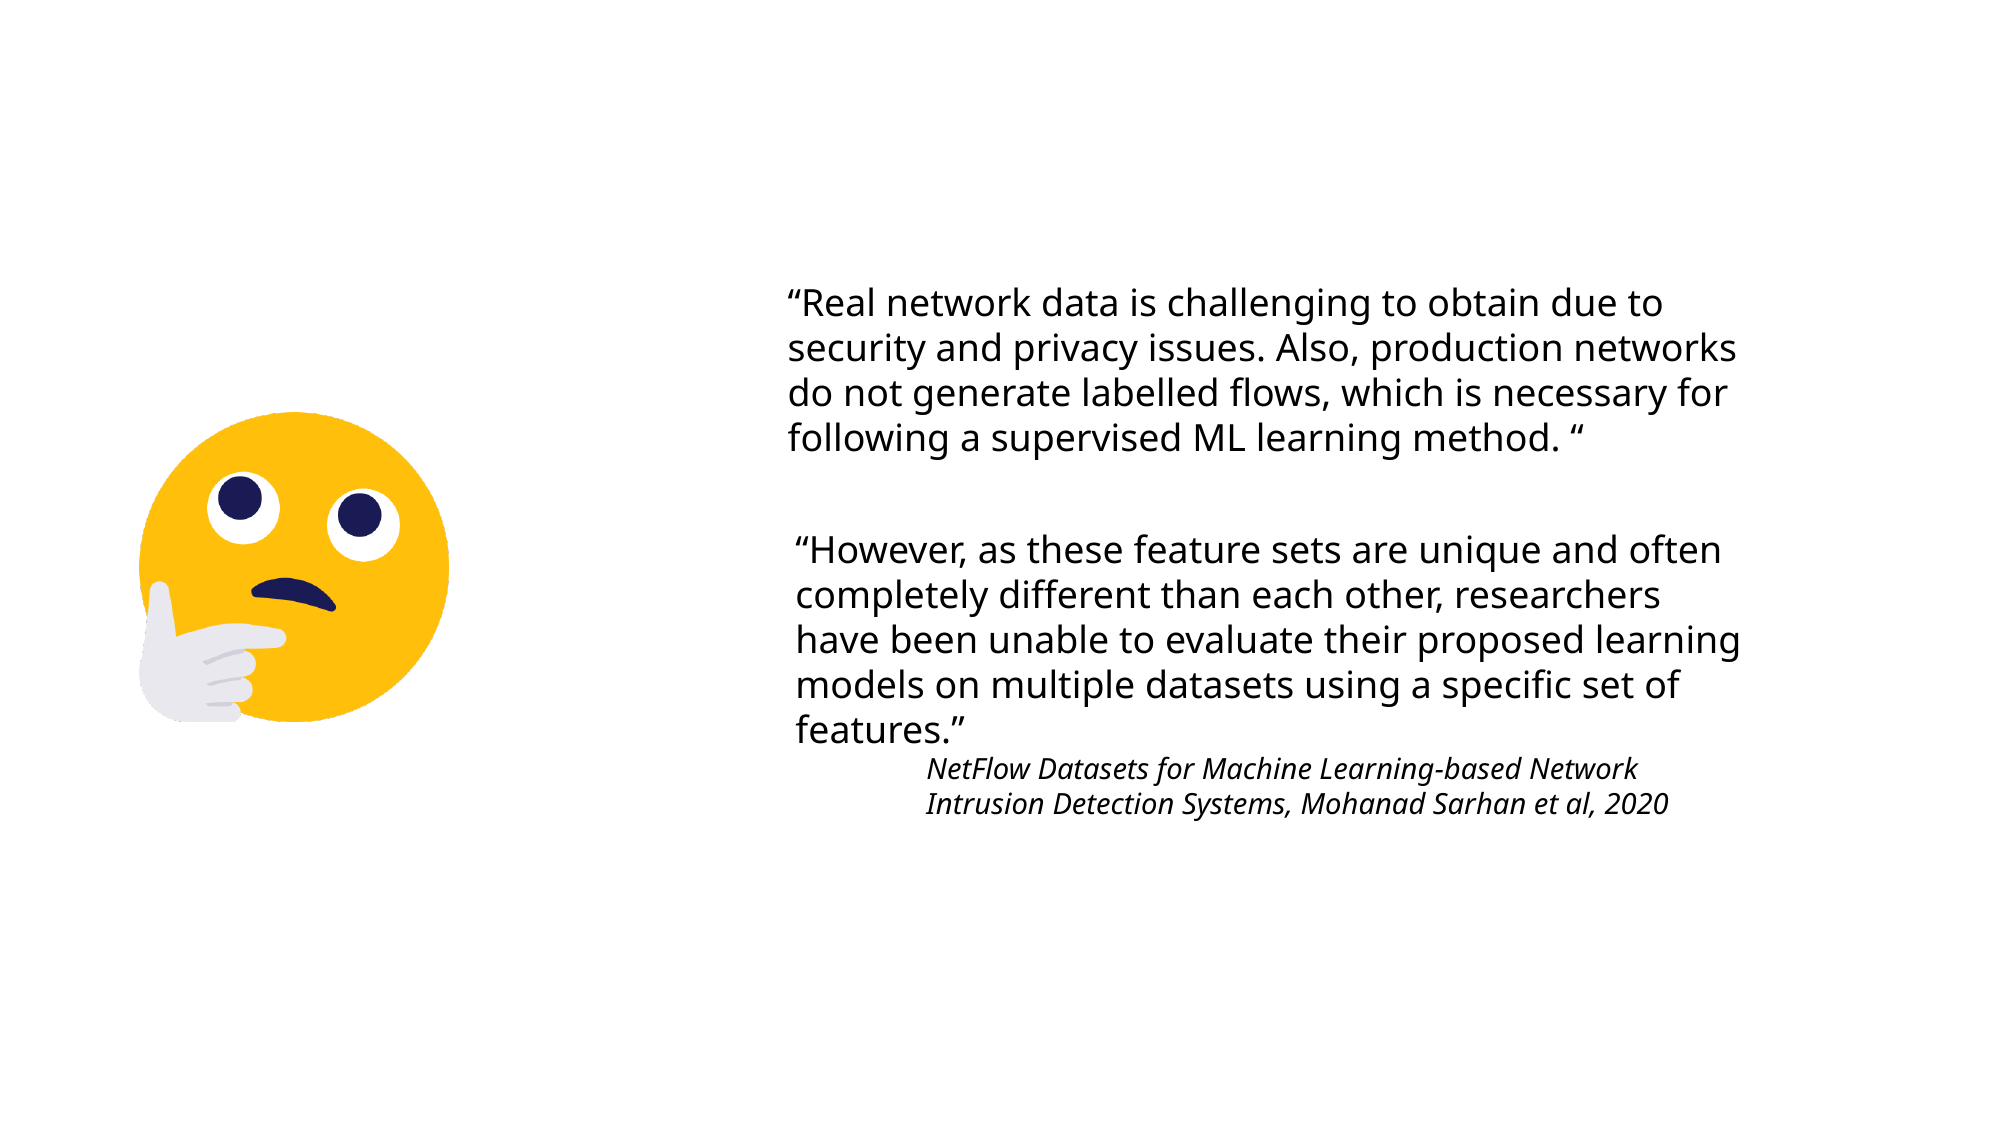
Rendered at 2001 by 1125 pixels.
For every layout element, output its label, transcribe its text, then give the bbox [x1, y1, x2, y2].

text_box “Real network data is challenging to obtain due to security and privacy issues. Also, production networks do not generate labelled flows, which is necessary for following a supervised ML learning method. “ [772, 271, 1773, 467]
text_box “However, as these feature sets are unique and often completely different than each other, researchers have been unable to evaluate their proposed learning models on multiple datasets using a specific set of features.” [780, 518, 1765, 758]
text_box NetFlow Datasets for Machine Learning-based Network Intrusion Detection Systems, Mohanad Sarhan et al, 2020 [911, 743, 1765, 828]
picture [138, 411, 449, 723]
